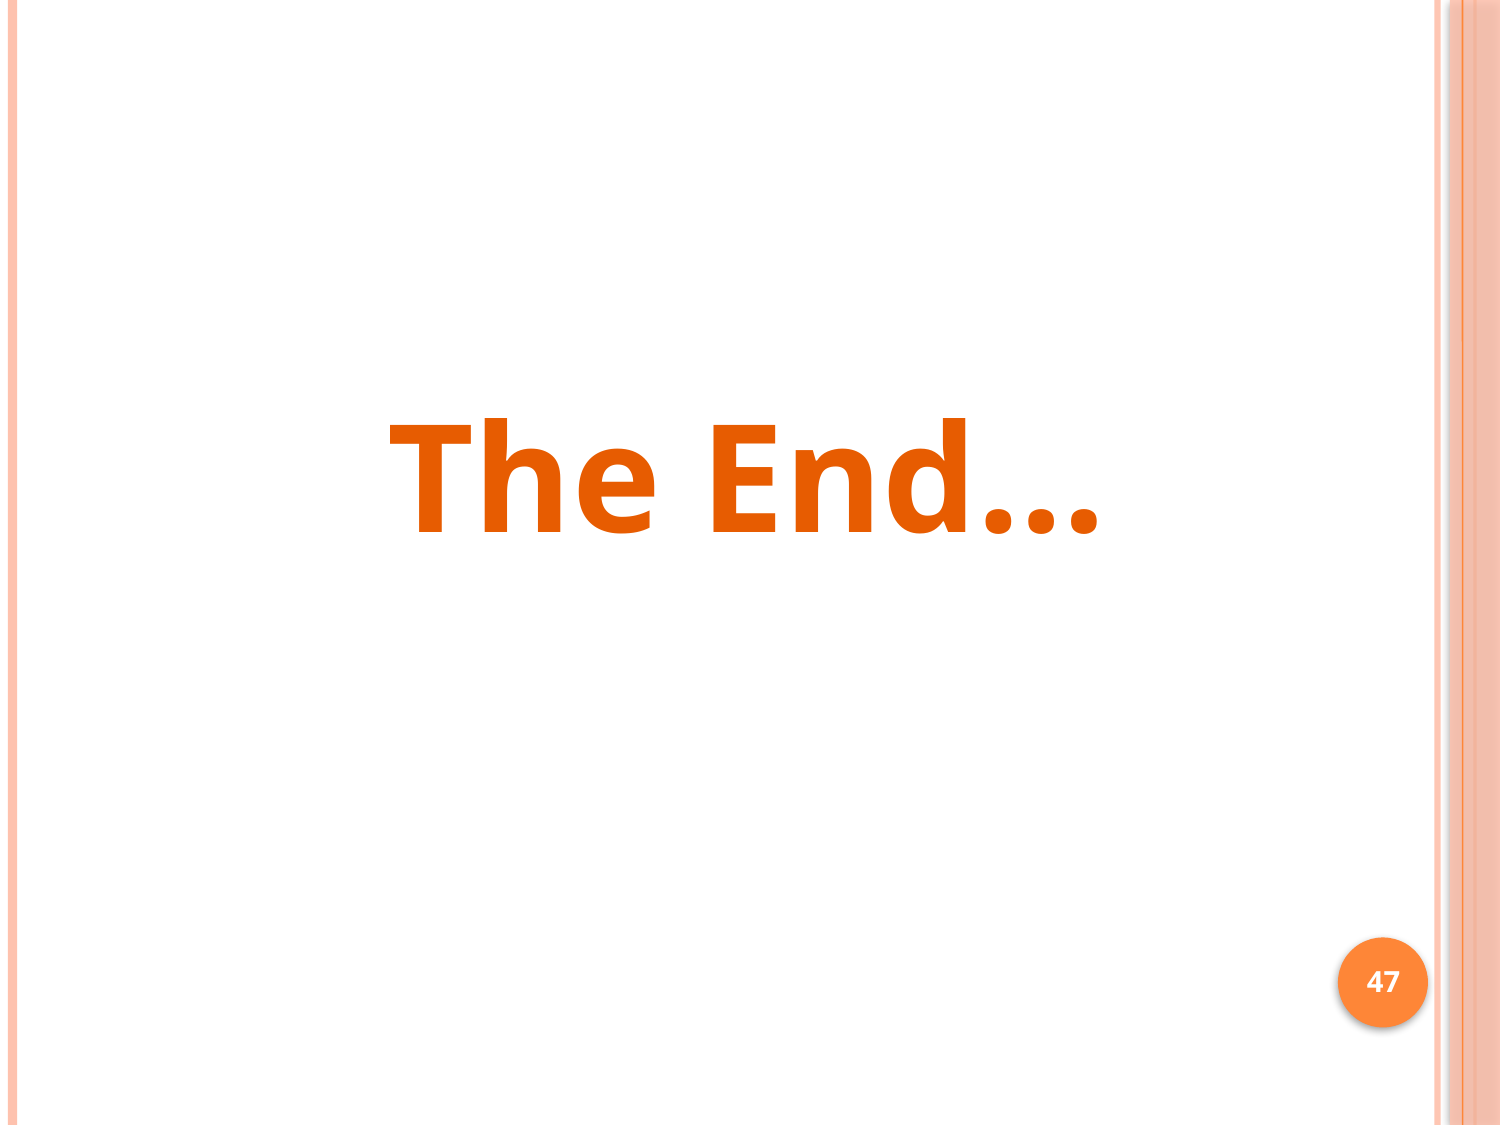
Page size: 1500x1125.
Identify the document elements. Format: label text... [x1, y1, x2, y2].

text_box The End… [372, 374, 1121, 570]
slide_number 47 [1333, 940, 1434, 1027]
